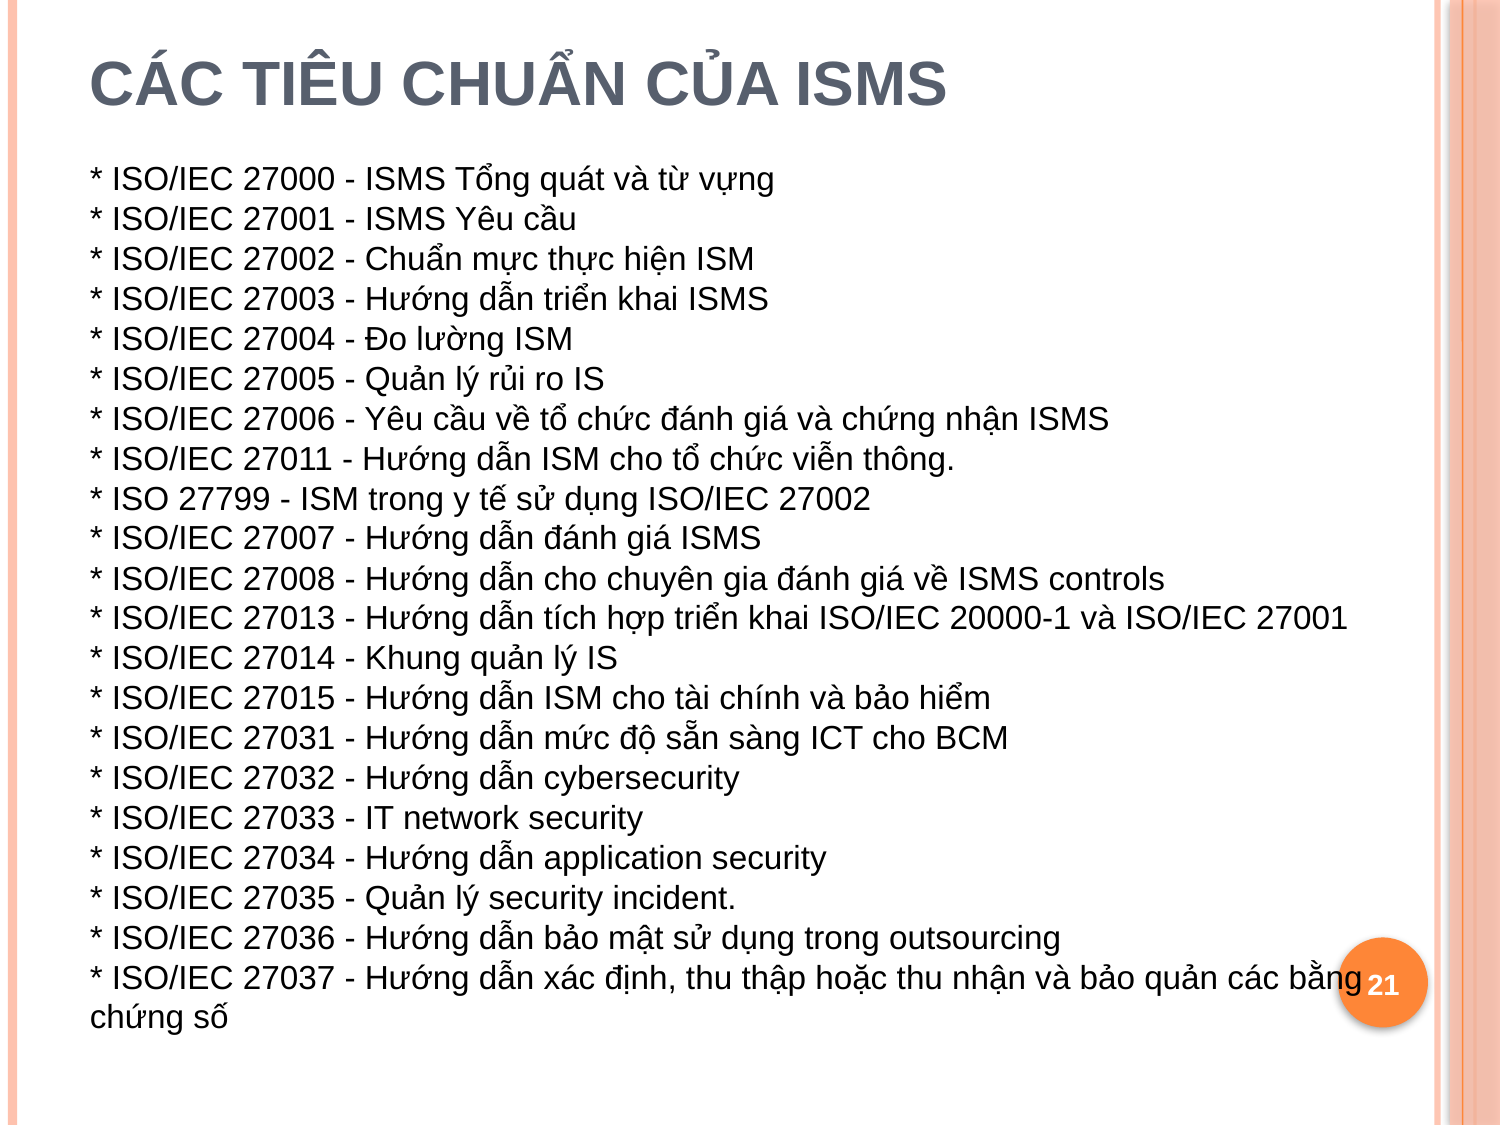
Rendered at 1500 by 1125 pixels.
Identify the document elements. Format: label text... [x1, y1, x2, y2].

list * ISO/IEC 27000 - ISMS Tổng quát và từ vựng * ISO/IEC 27001 - ISMS Yêu cầu * ISO/IEC 27002 - Chuẩn mực thực hiện ISM * ISO/IEC 27003 - Hướng dẫn triển khai ISMS * ISO/IEC 27004 - Đo lường ISM * ISO/IEC 27005 - Quản lý rủi ro IS * ISO/IEC 27006 - Yêu cầu về tổ chức đánh giá và chứng nhận ISMS * ISO/IEC 27011 - Hướng dẫn ISM cho tổ chức viễn thông. * ISO 27799 - ISM trong y tế sử dụng ISO/IEC 27002 * ISO/IEC 27007 - Hướng dẫn đánh giá ISMS * ISO/IEC 27008 - Hướng dẫn cho chuyên gia đánh giá về ISMS controls * ISO/IEC 27013 - Hướng dẫn tích hợp triển khai ISO/IEC 20000-1 và ISO/IEC 27001 * ISO/IEC 27014 - Khung quản lý IS * ISO/IEC 27015 - Hướng dẫn ISM cho tài chính và bảo hiểm * ISO/IEC 27031 - Hướng dẫn mức độ sẵn sàng ICT cho BCM * ISO/IEC 27032 - Hướng dẫn cybersecurity * ISO/IEC 27033 - IT network security * ISO/IEC 27034 - Hướng dẫn application security * ISO/IEC 27035 - Quản lý security incident. * ISO/IEC 27036 - Hướng dẫn bảo mật sử dụng trong outsourcing * ISO/IEC 27037 - Hướng dẫn xác định, thu thập hoặc thu nhận và bảo quản các bằng chứng số [75, 149, 1388, 1100]
slide_number 21 [1333, 940, 1434, 1027]
title CÁC TIÊU CHUẨN CỦA ISMS [75, 45, 1300, 125]
